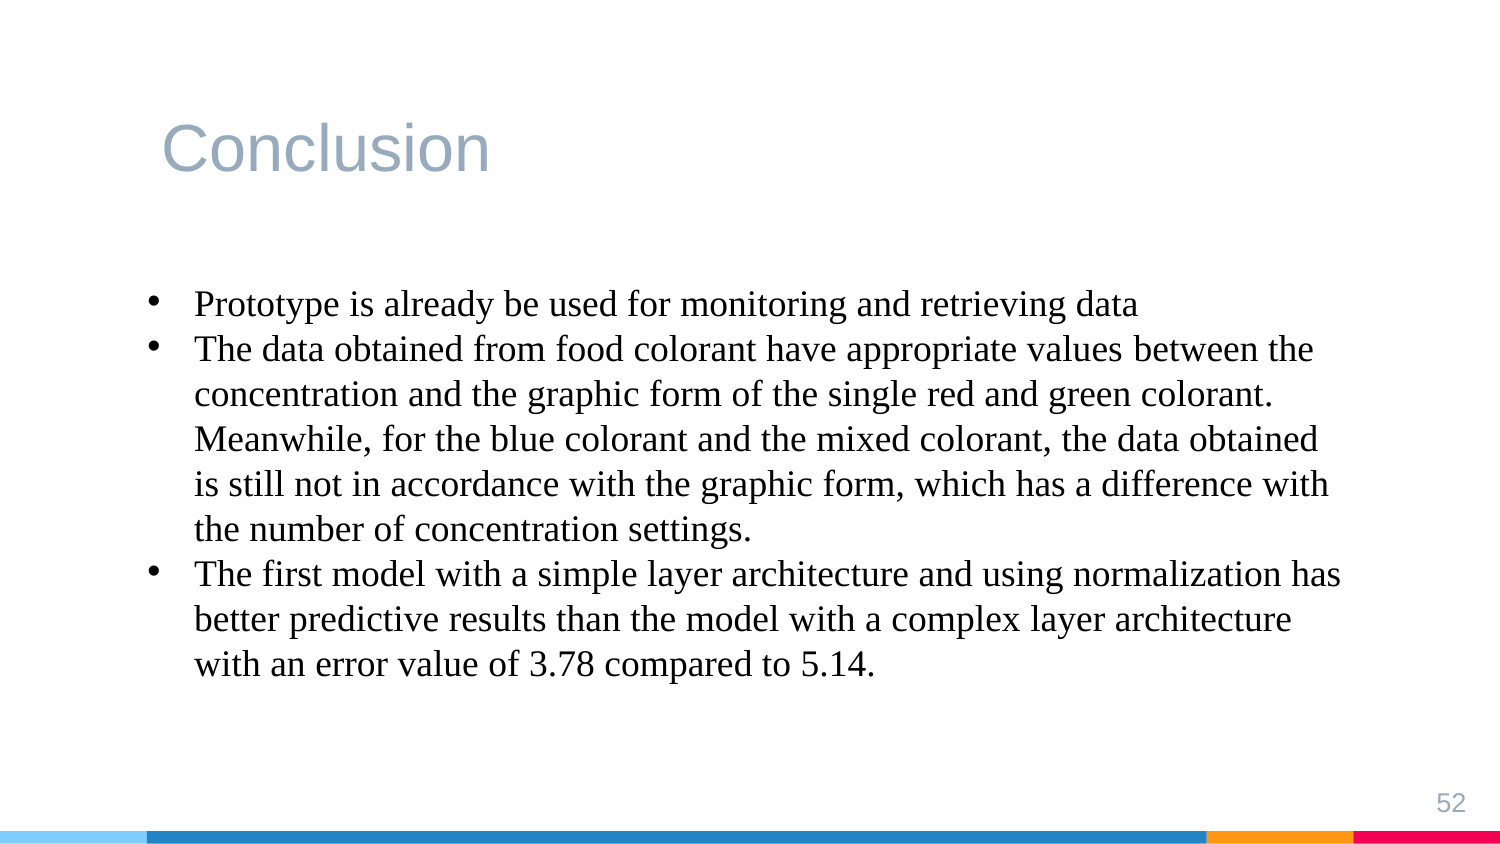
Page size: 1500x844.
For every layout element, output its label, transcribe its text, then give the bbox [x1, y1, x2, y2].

text_box Prototype is already be used for monitoring and retrieving data The data obtained from food colorant have appropriate values ​​between the concentration and the graphic form of the single red and green colorant. Meanwhile, for the blue colorant and the mixed colorant, the data obtained is still not in accordance with the graphic form, which has a difference with the number of concentration settings. The first model with a simple layer architecture and using normalization has better predictive results than the model with a complex layer architecture with an error value of 3.78 compared to 5.14. [132, 271, 1368, 691]
title Conclusion [146, 58, 1207, 200]
slide_number 52 [1391, 770, 1482, 822]
